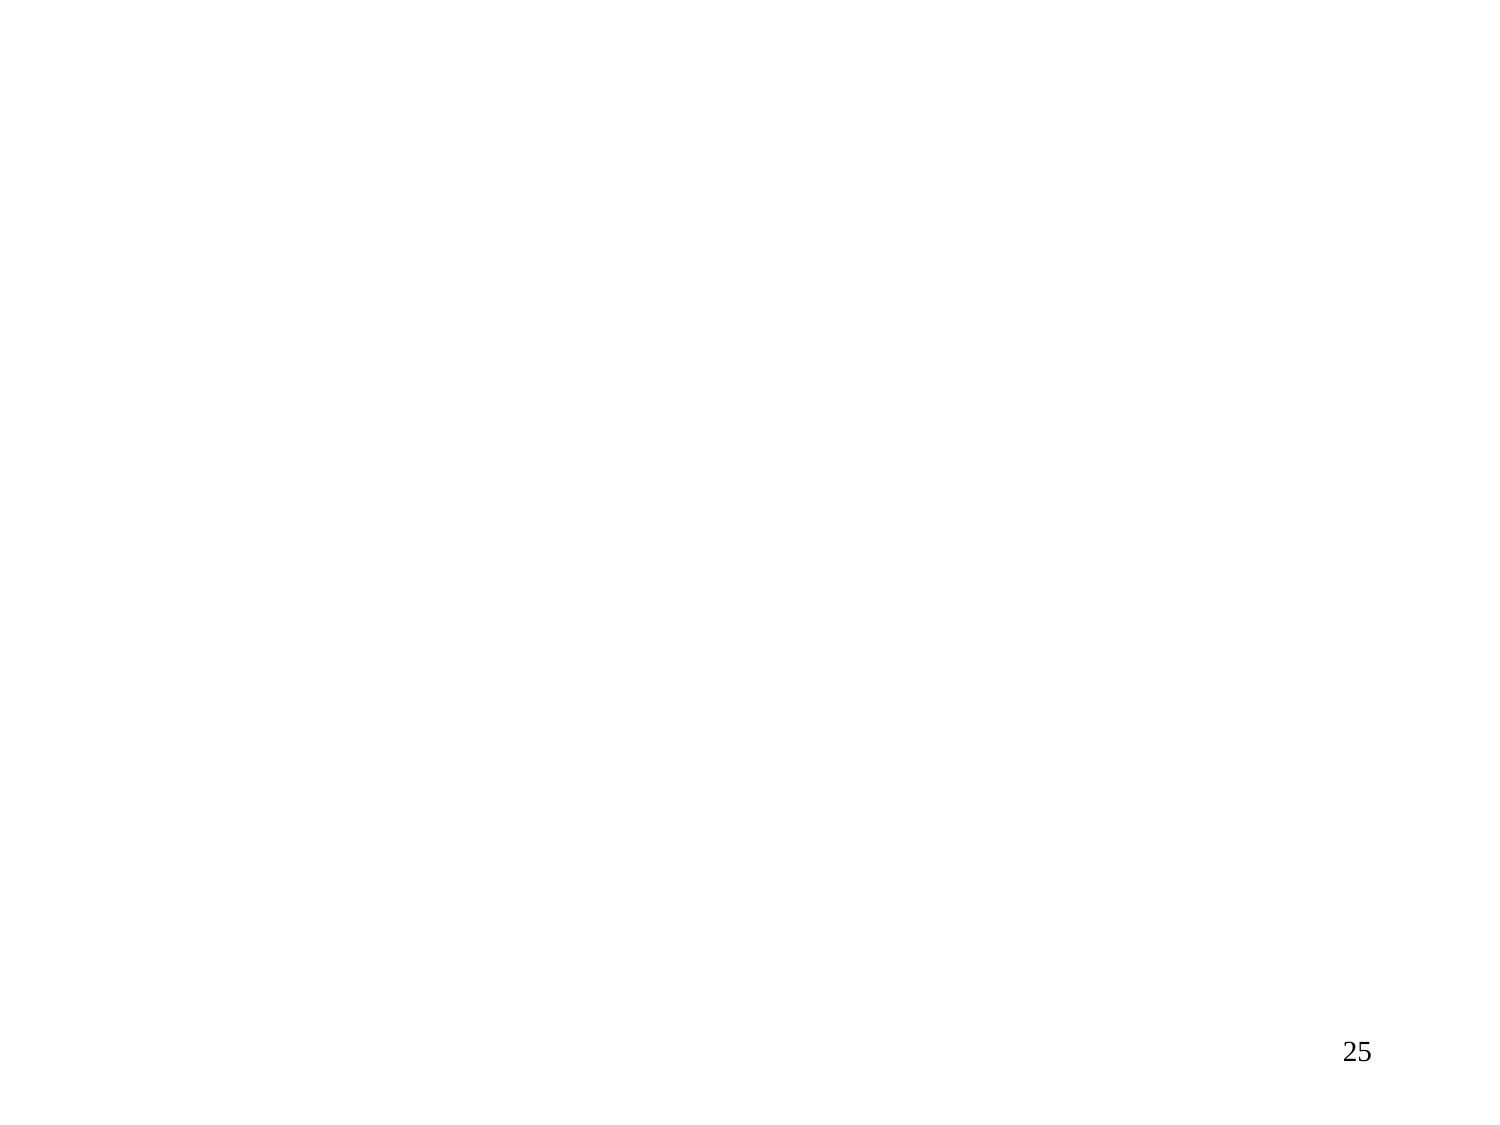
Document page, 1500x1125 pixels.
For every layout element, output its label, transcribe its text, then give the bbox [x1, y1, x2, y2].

slide_number ‹#› [1074, 1025, 1388, 1100]
